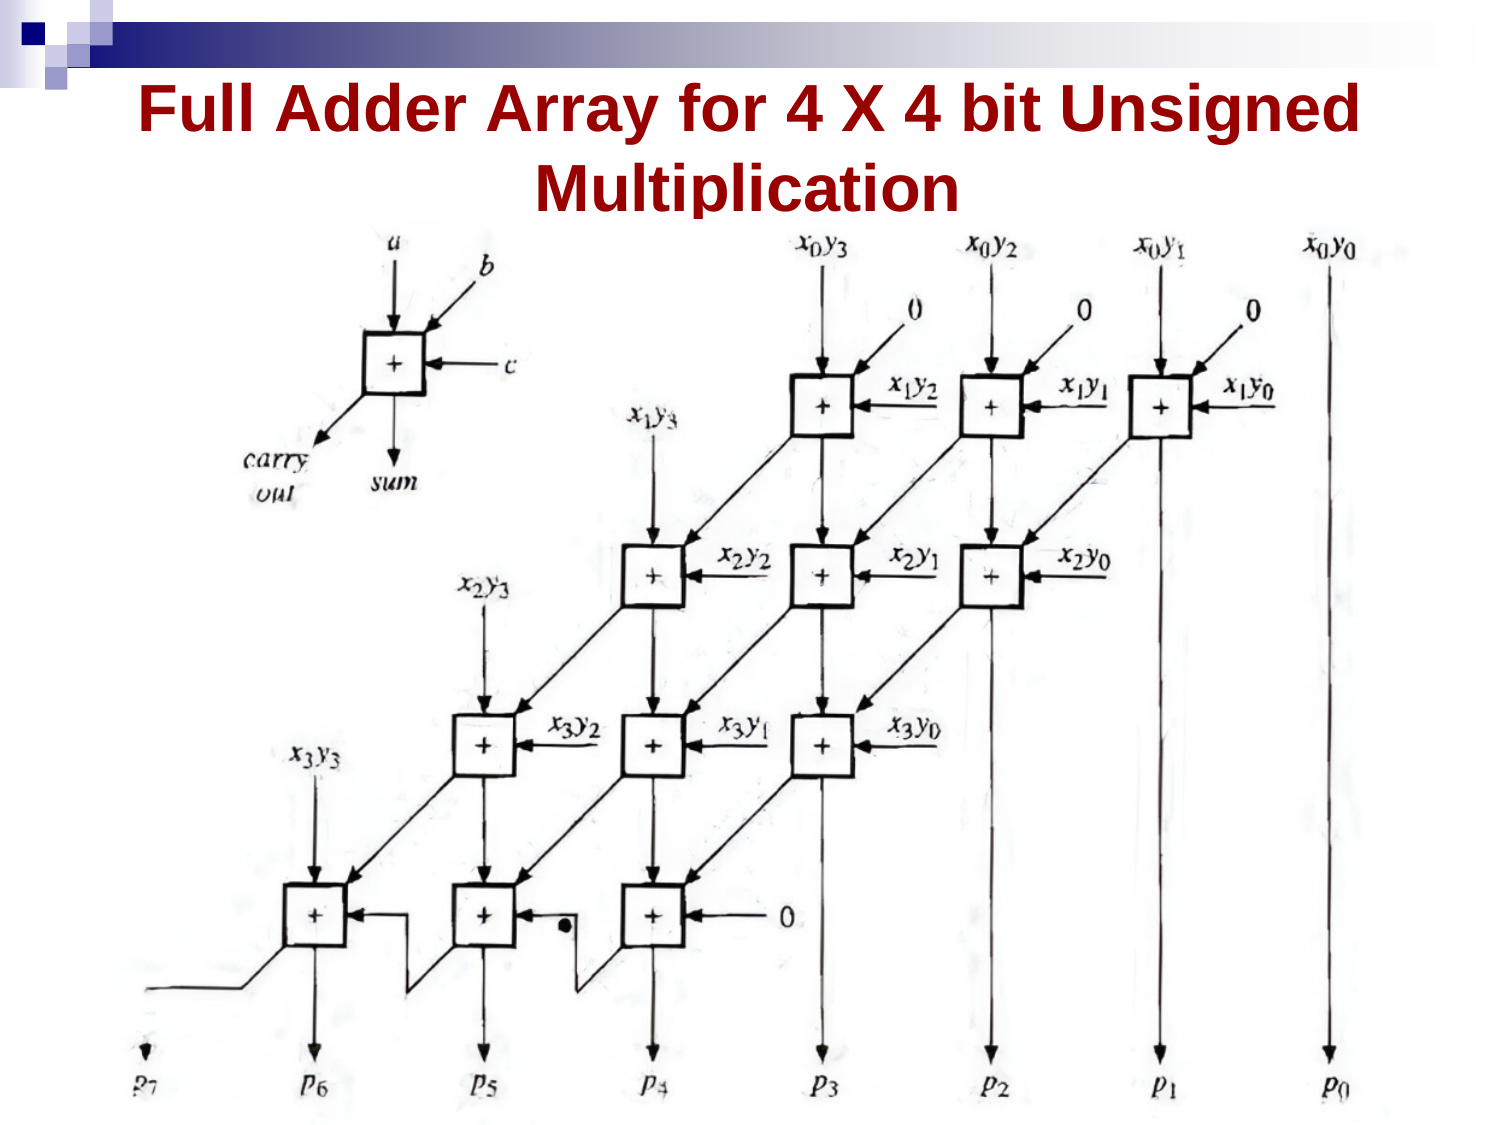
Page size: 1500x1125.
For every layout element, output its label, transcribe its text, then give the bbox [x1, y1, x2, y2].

title Full Adder Array for 4 X 4 bit Unsigned Multiplication [62, 62, 1464, 253]
picture [90, 22, 1500, 68]
picture [112, 218, 1413, 1125]
picture [0, 0, 47, 88]
